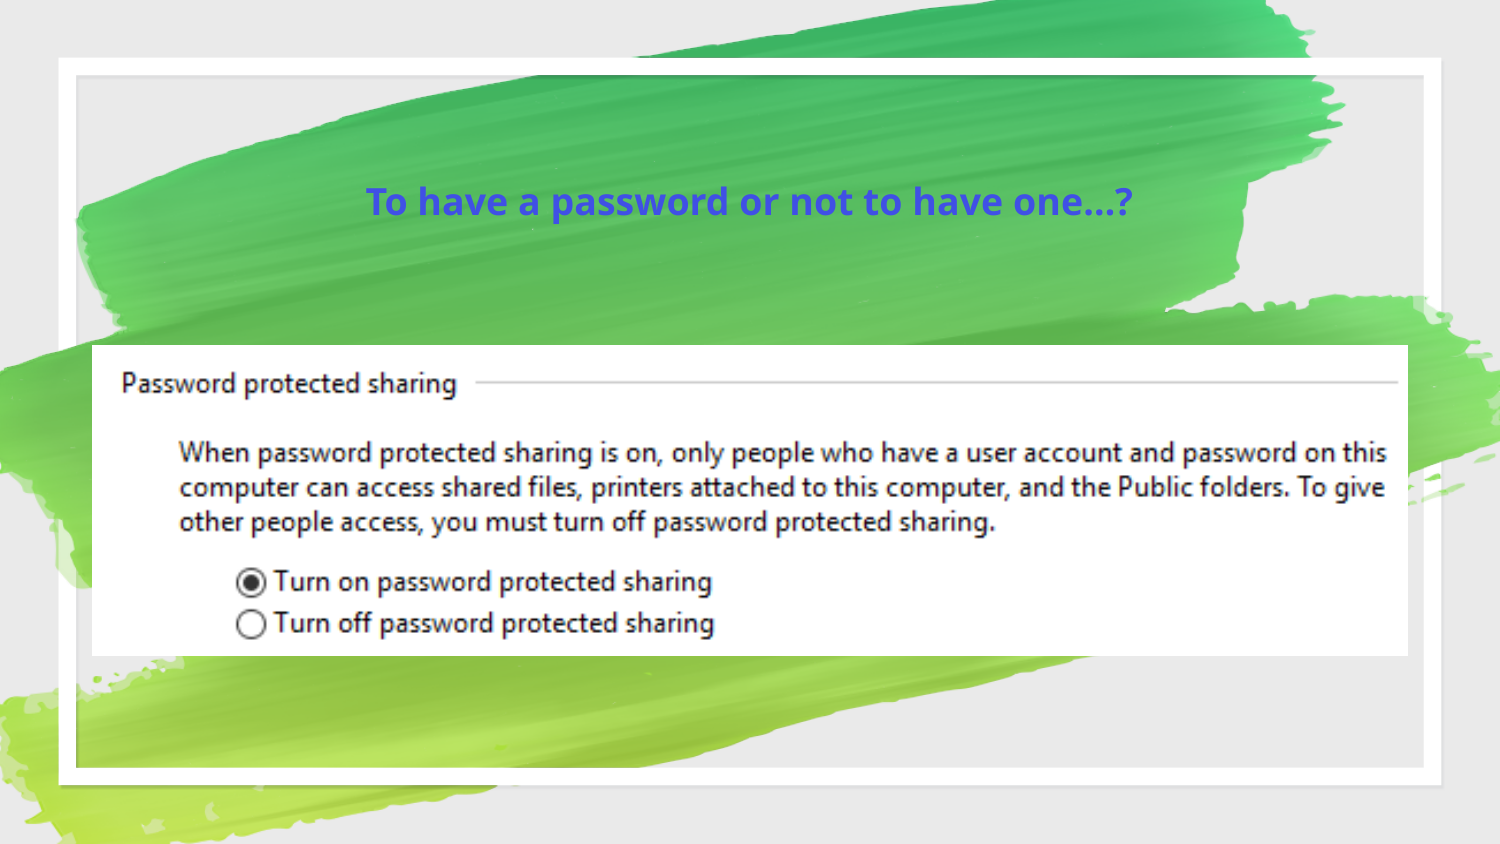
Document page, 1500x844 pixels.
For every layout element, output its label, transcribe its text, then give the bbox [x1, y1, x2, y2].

picture [0, 0, 1500, 844]
list To have a password or not to have one…? [75, 164, 1425, 230]
